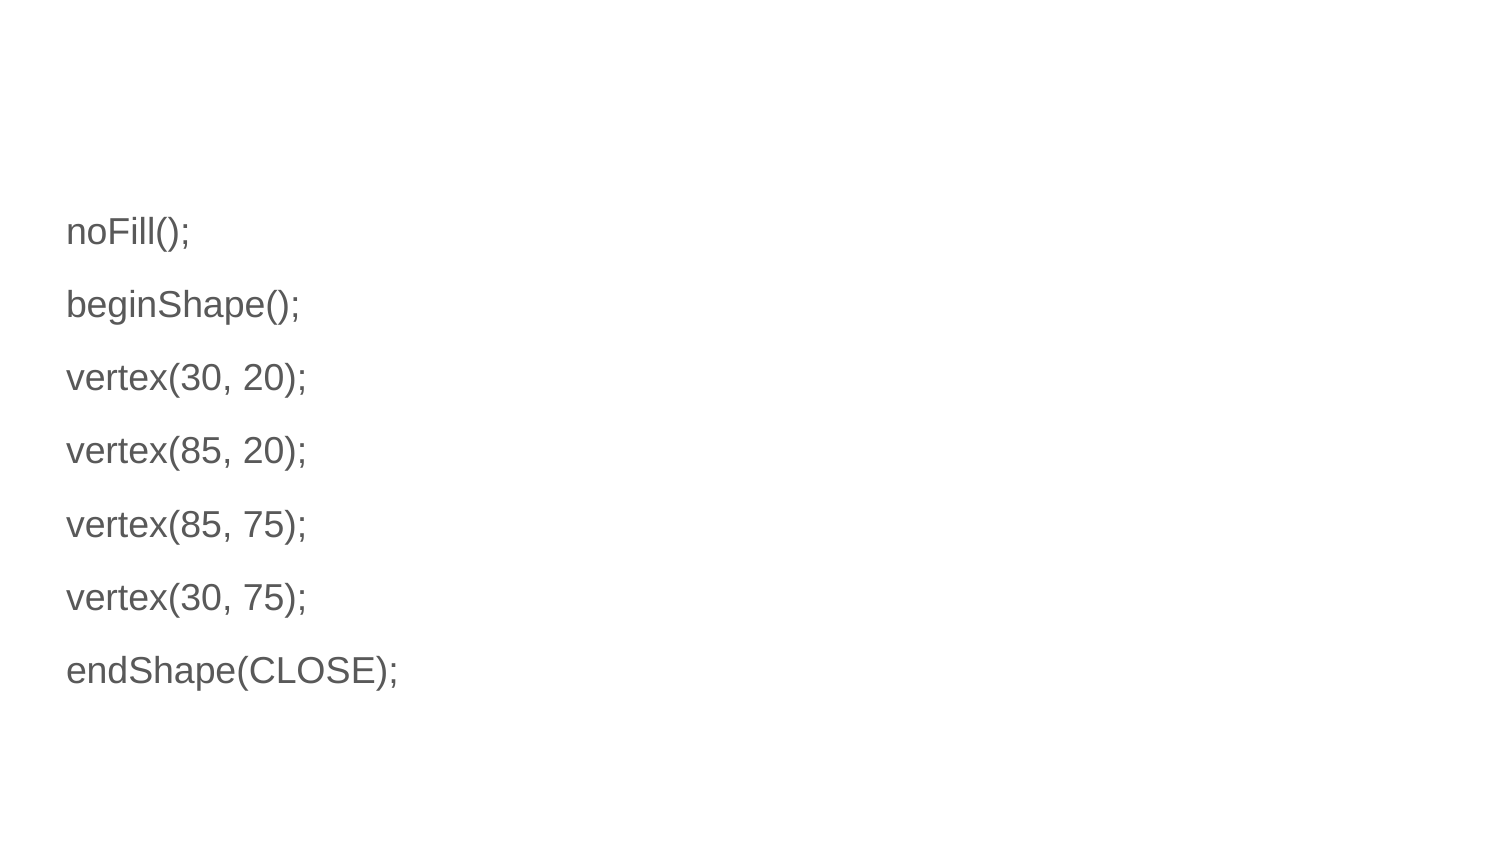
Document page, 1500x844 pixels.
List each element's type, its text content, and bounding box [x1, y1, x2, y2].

list noFill(); beginShape(); vertex(30, 20); vertex(85, 20); vertex(85, 75); vertex(30, 75); endShape(CLOSE); [51, 189, 1449, 750]
